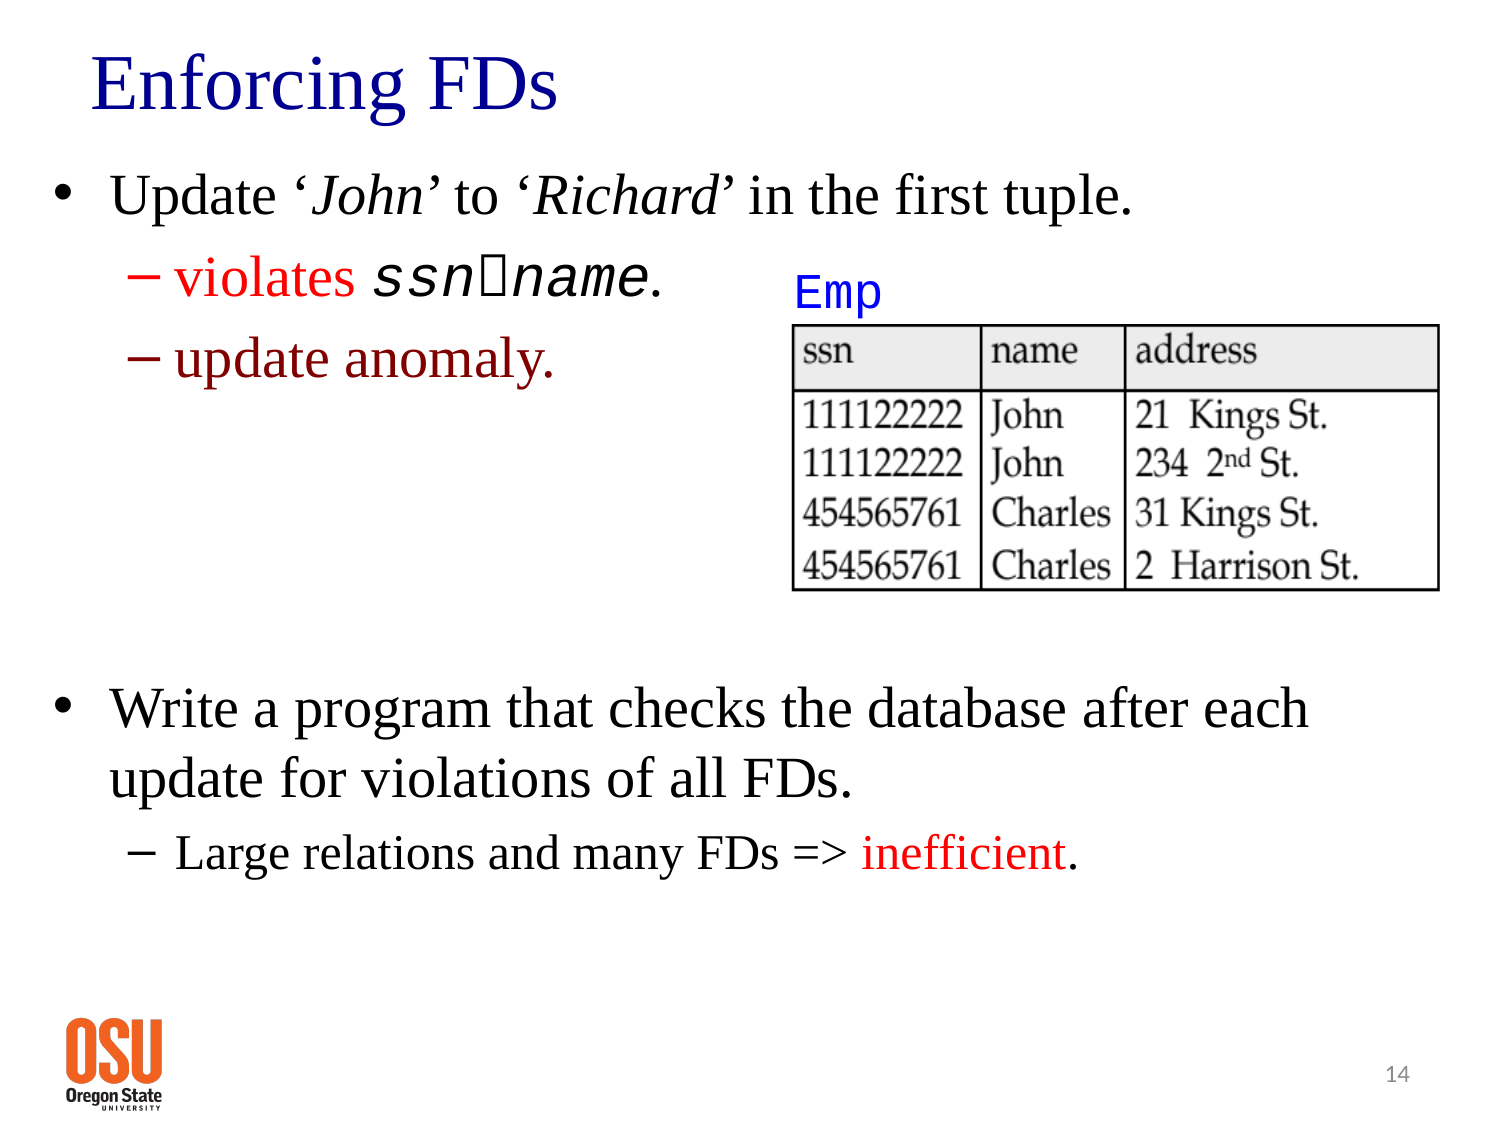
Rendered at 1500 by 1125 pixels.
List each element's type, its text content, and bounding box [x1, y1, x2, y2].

slide_number 14 [1074, 1042, 1425, 1103]
text_box Emp [778, 251, 899, 324]
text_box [780, 324, 1450, 616]
list Update ‘John’ to ‘Richard’ in the first tuple. violates ssnname. update anomaly. Write a program that checks the database after each update for violations of all FDs. Large relations and many FDs => inefficient. [37, 148, 1470, 1103]
title Enforcing FDs [75, 7, 1471, 149]
